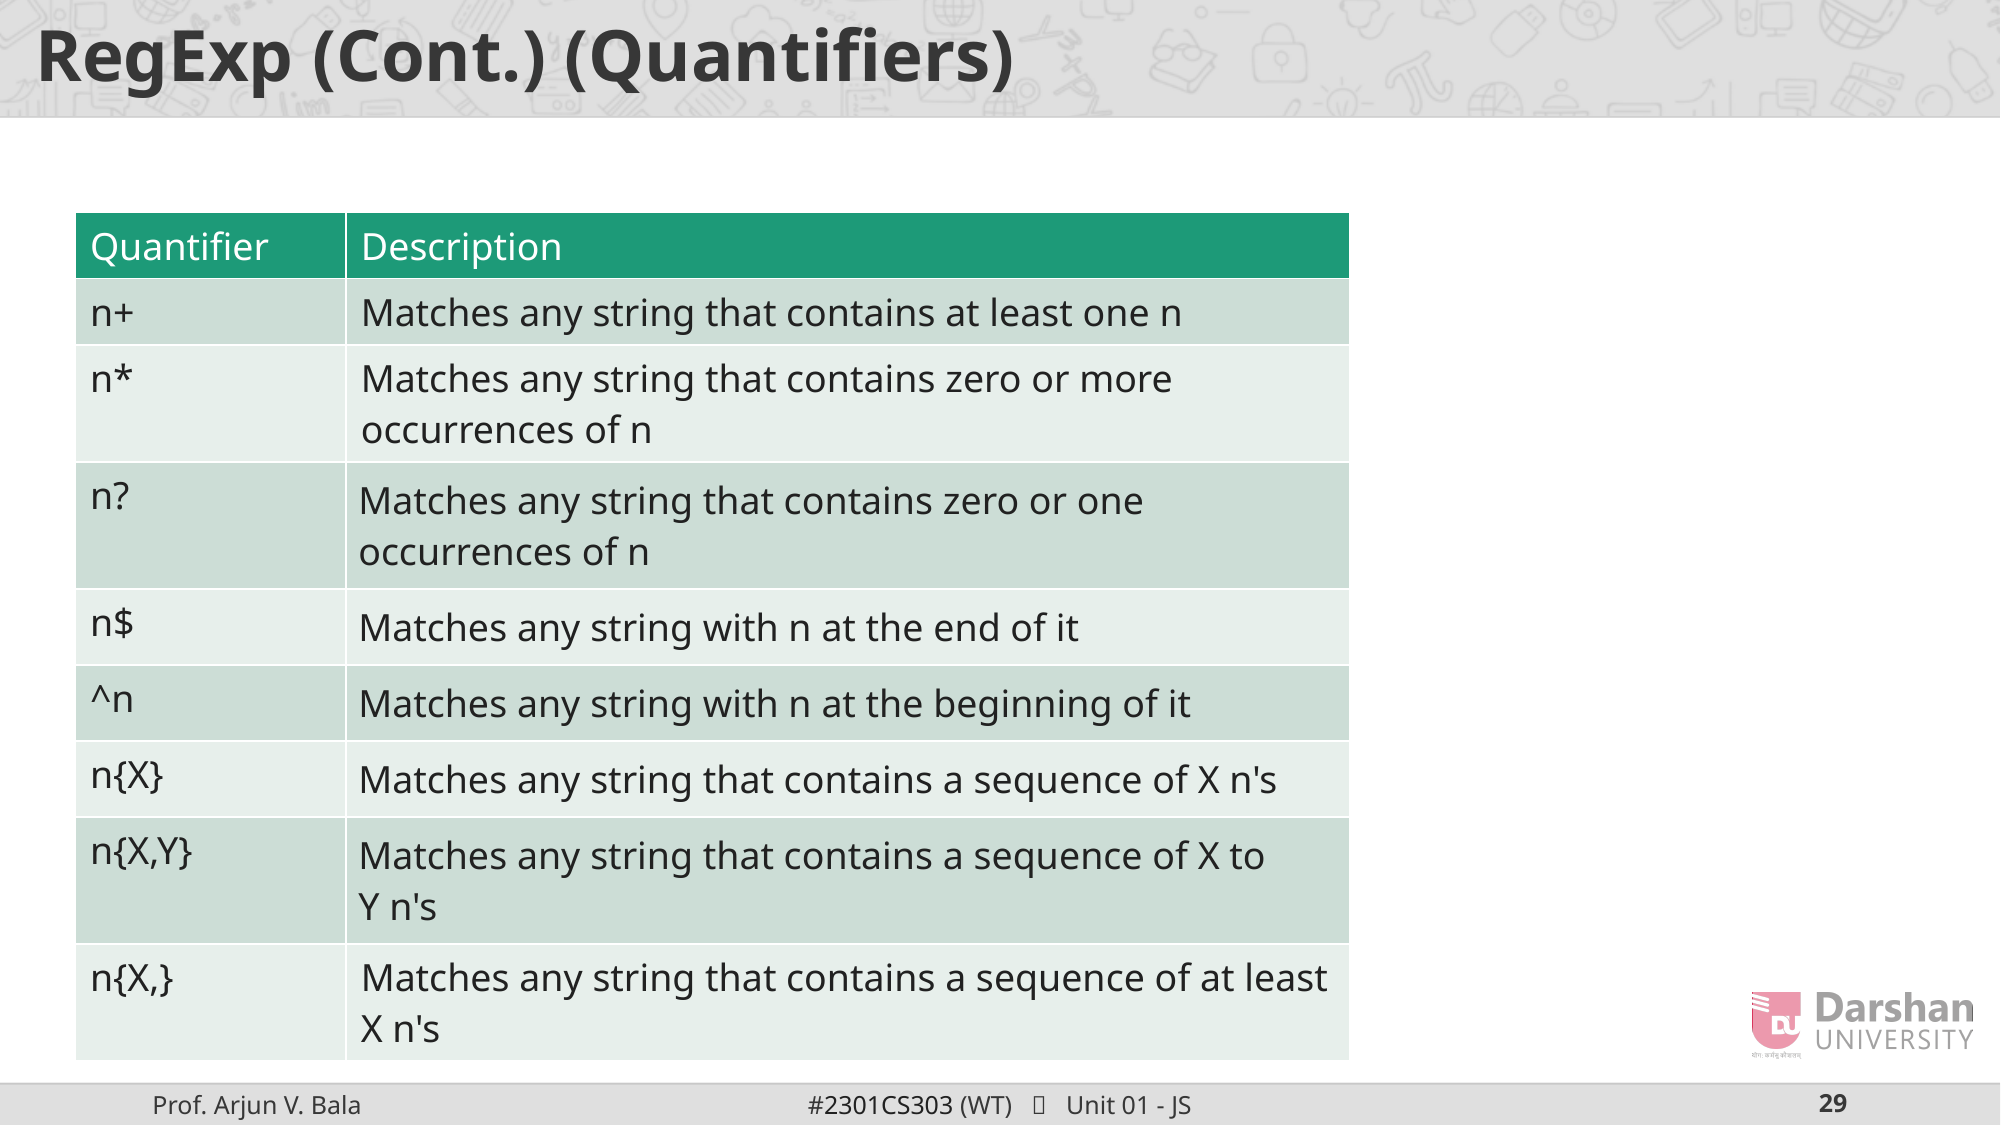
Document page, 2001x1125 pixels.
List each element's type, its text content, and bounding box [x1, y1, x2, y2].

table_cell n{X,} [76, 945, 345, 1060]
table_cell Matches any string that contains zero or more occurrences of n [347, 346, 1349, 461]
table_header Description [347, 213, 1349, 278]
table_cell Matches any string that contains a sequence of X to Y n's [347, 818, 1349, 943]
table_cell n* [76, 346, 345, 461]
table_cell n{X,Y} [76, 818, 345, 943]
table_cell Matches any string that contains at least one n [347, 279, 1349, 344]
table_cell Matches any string that contains a sequence of at least X n's [347, 945, 1349, 1060]
table_cell ^n [76, 666, 345, 740]
table_cell Matches any string with n at the end of it [347, 590, 1349, 664]
title RegExp (Cont.) (Quantifiers) [0, 0, 2000, 117]
table_cell n$ [76, 590, 345, 664]
table_cell n? [76, 463, 345, 588]
table_cell Matches any string with n at the beginning of it [347, 666, 1349, 740]
table_cell Matches any string that contains a sequence of X n's [347, 742, 1349, 816]
table_cell Matches any string that contains zero or one occurrences of n [347, 463, 1349, 588]
table_cell n+ [76, 279, 345, 344]
table_header Quantifier [76, 213, 345, 278]
table_cell n{X} [76, 742, 345, 816]
